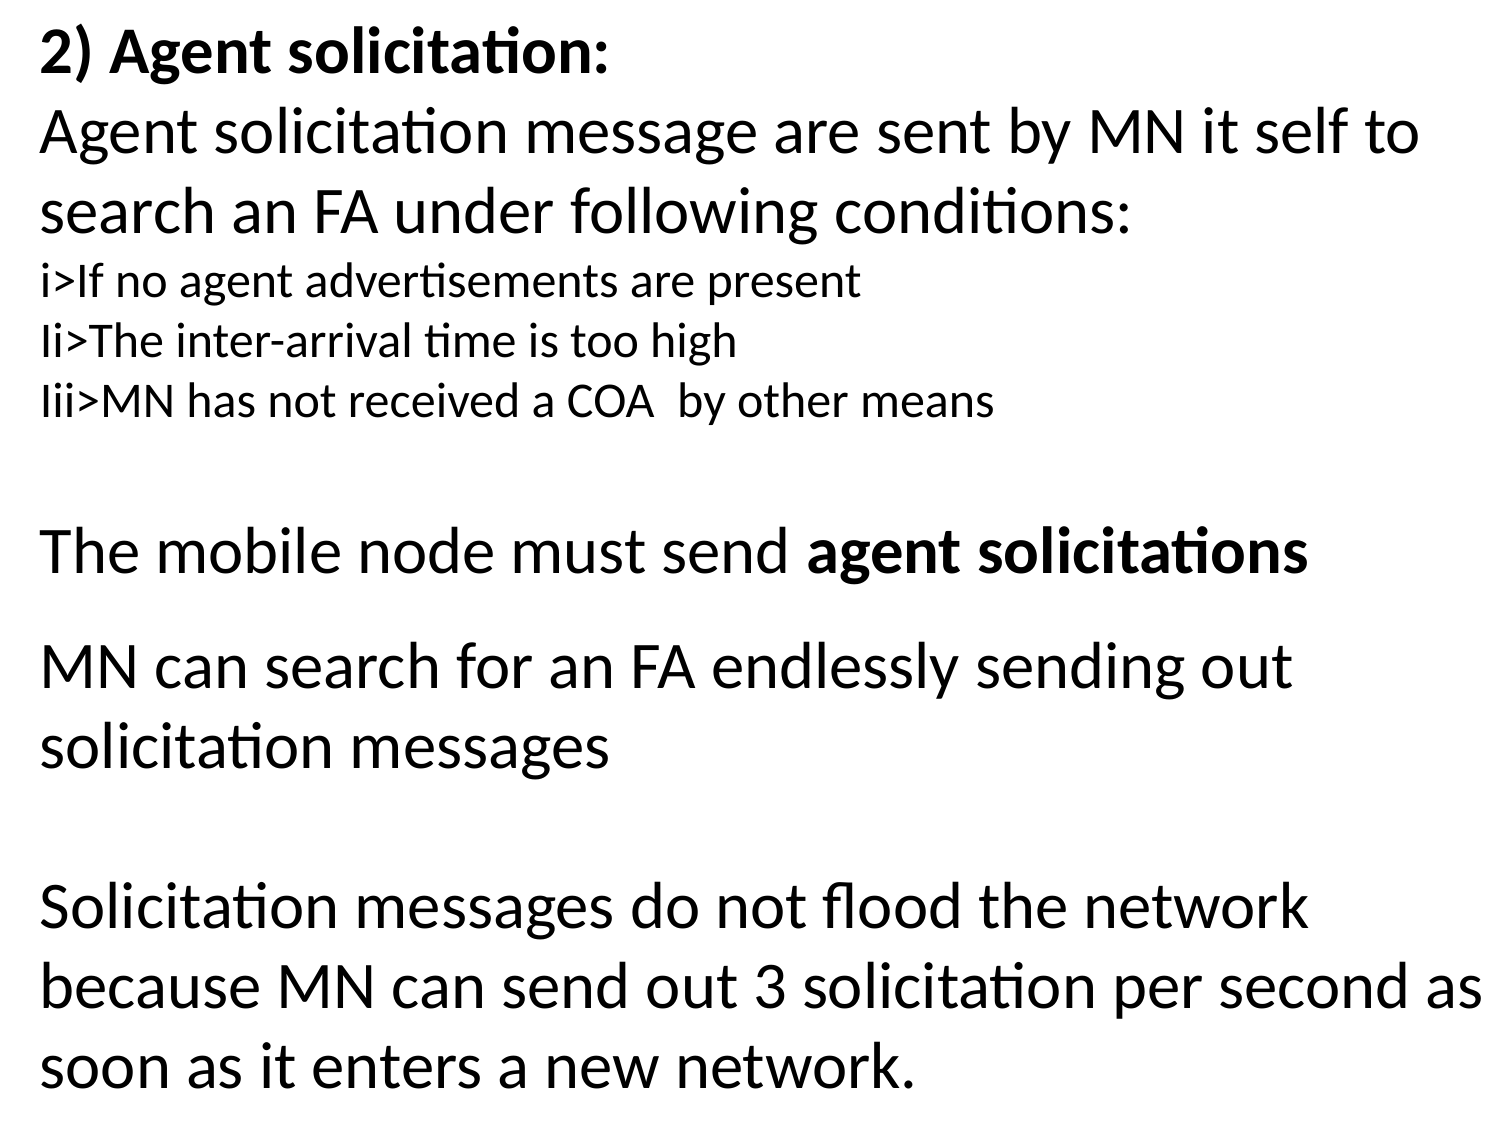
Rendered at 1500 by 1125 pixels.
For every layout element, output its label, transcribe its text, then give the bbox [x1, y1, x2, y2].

text_box 2) Agent solicitation: Agent solicitation message are sent by MN it self to search an FA under following conditions: i>If no agent advertisements are present Ii>The inter-arrival time is too high Iii>MN has not received a COA by other means The mobile node must send agent solicitations MN can search for an FA endlessly sending out solicitation messages Solicitation messages do not flood the network because MN can send out 3 solicitation per second as soon as it enters a new network. [24, 0, 1500, 1125]
